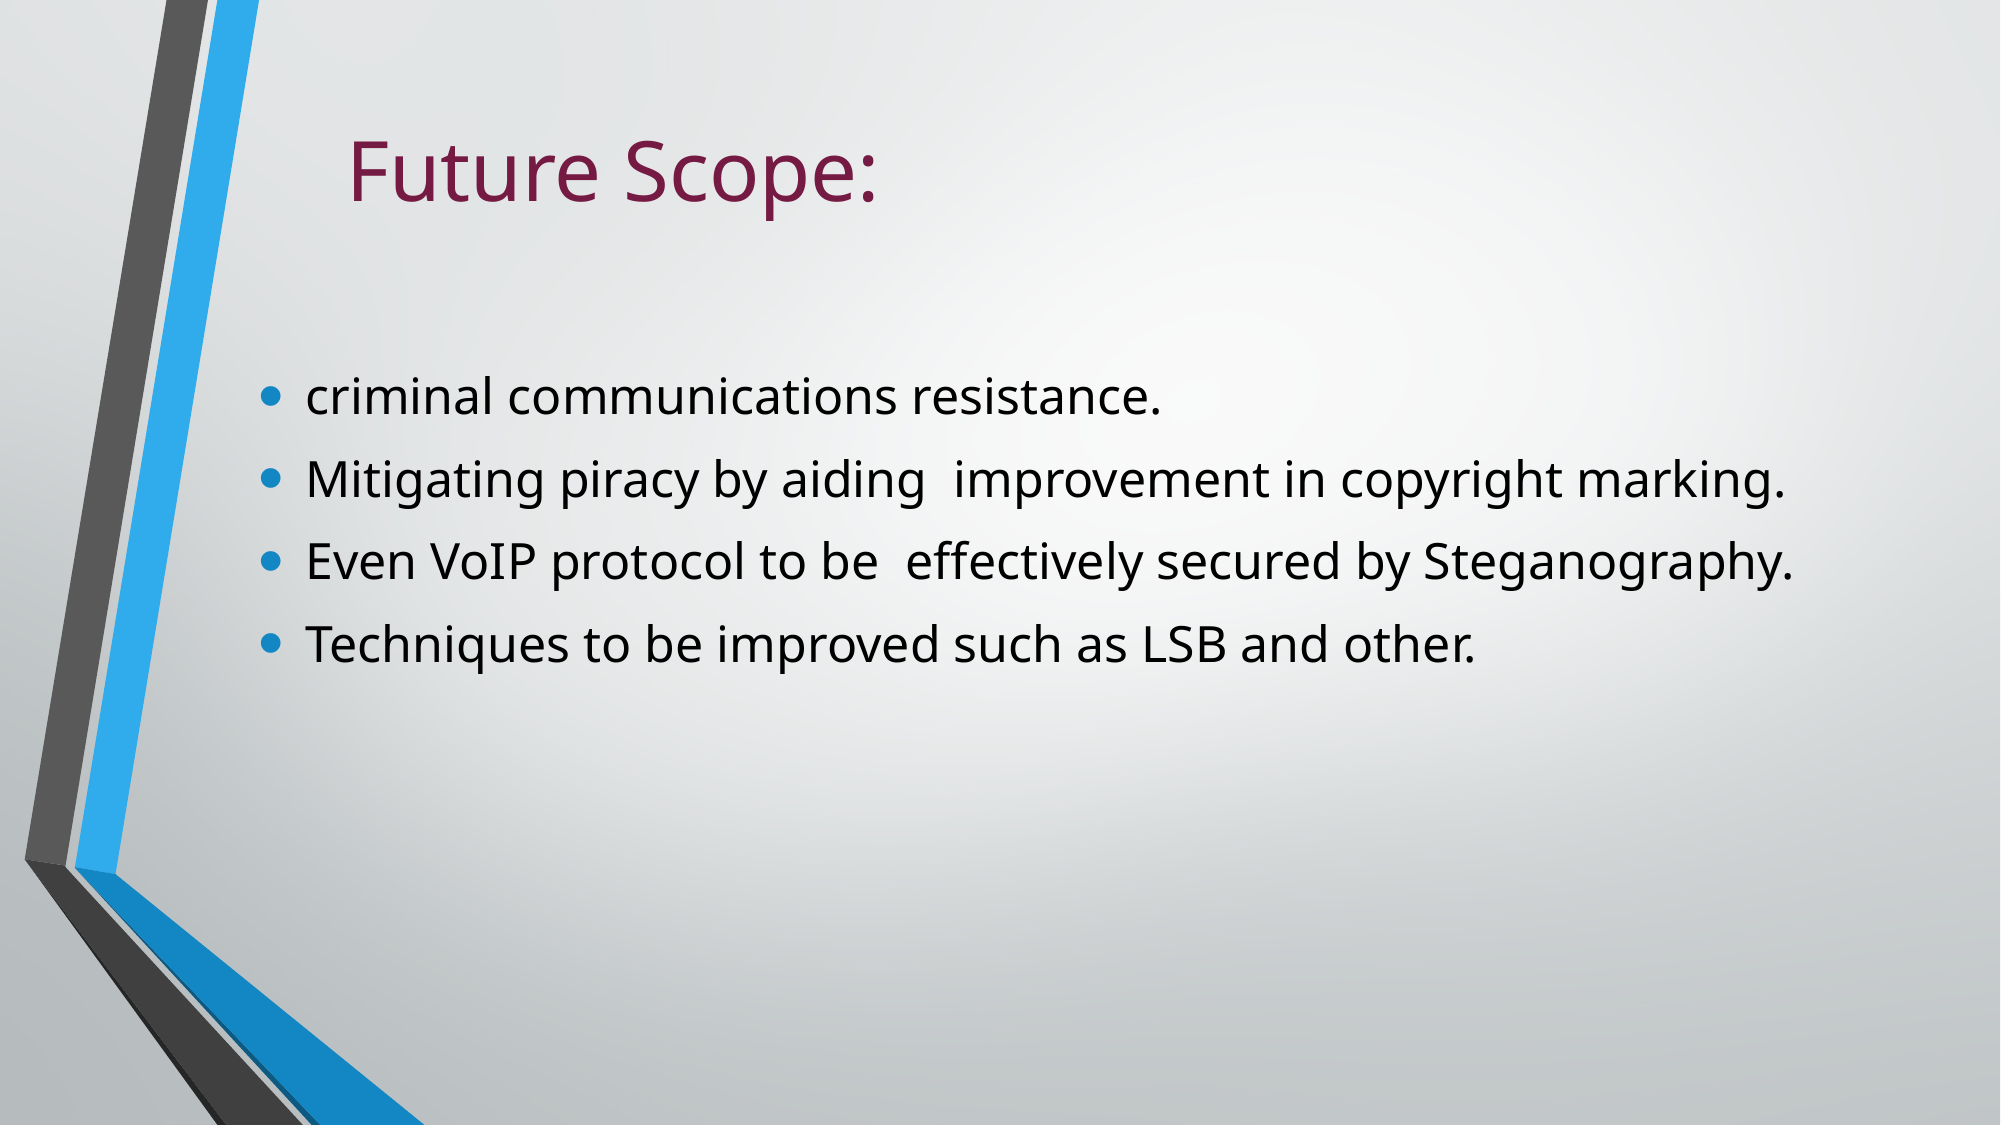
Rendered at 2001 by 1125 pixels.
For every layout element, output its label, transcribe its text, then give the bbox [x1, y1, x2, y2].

list criminal communications resistance. Mitigating piracy by aiding improvement in copyright marking. Even VoIP protocol to be effectively secured by Steganography. Techniques to be improved such as LSB and other. [243, 303, 1887, 817]
title Future Scope: [243, 112, 984, 223]
